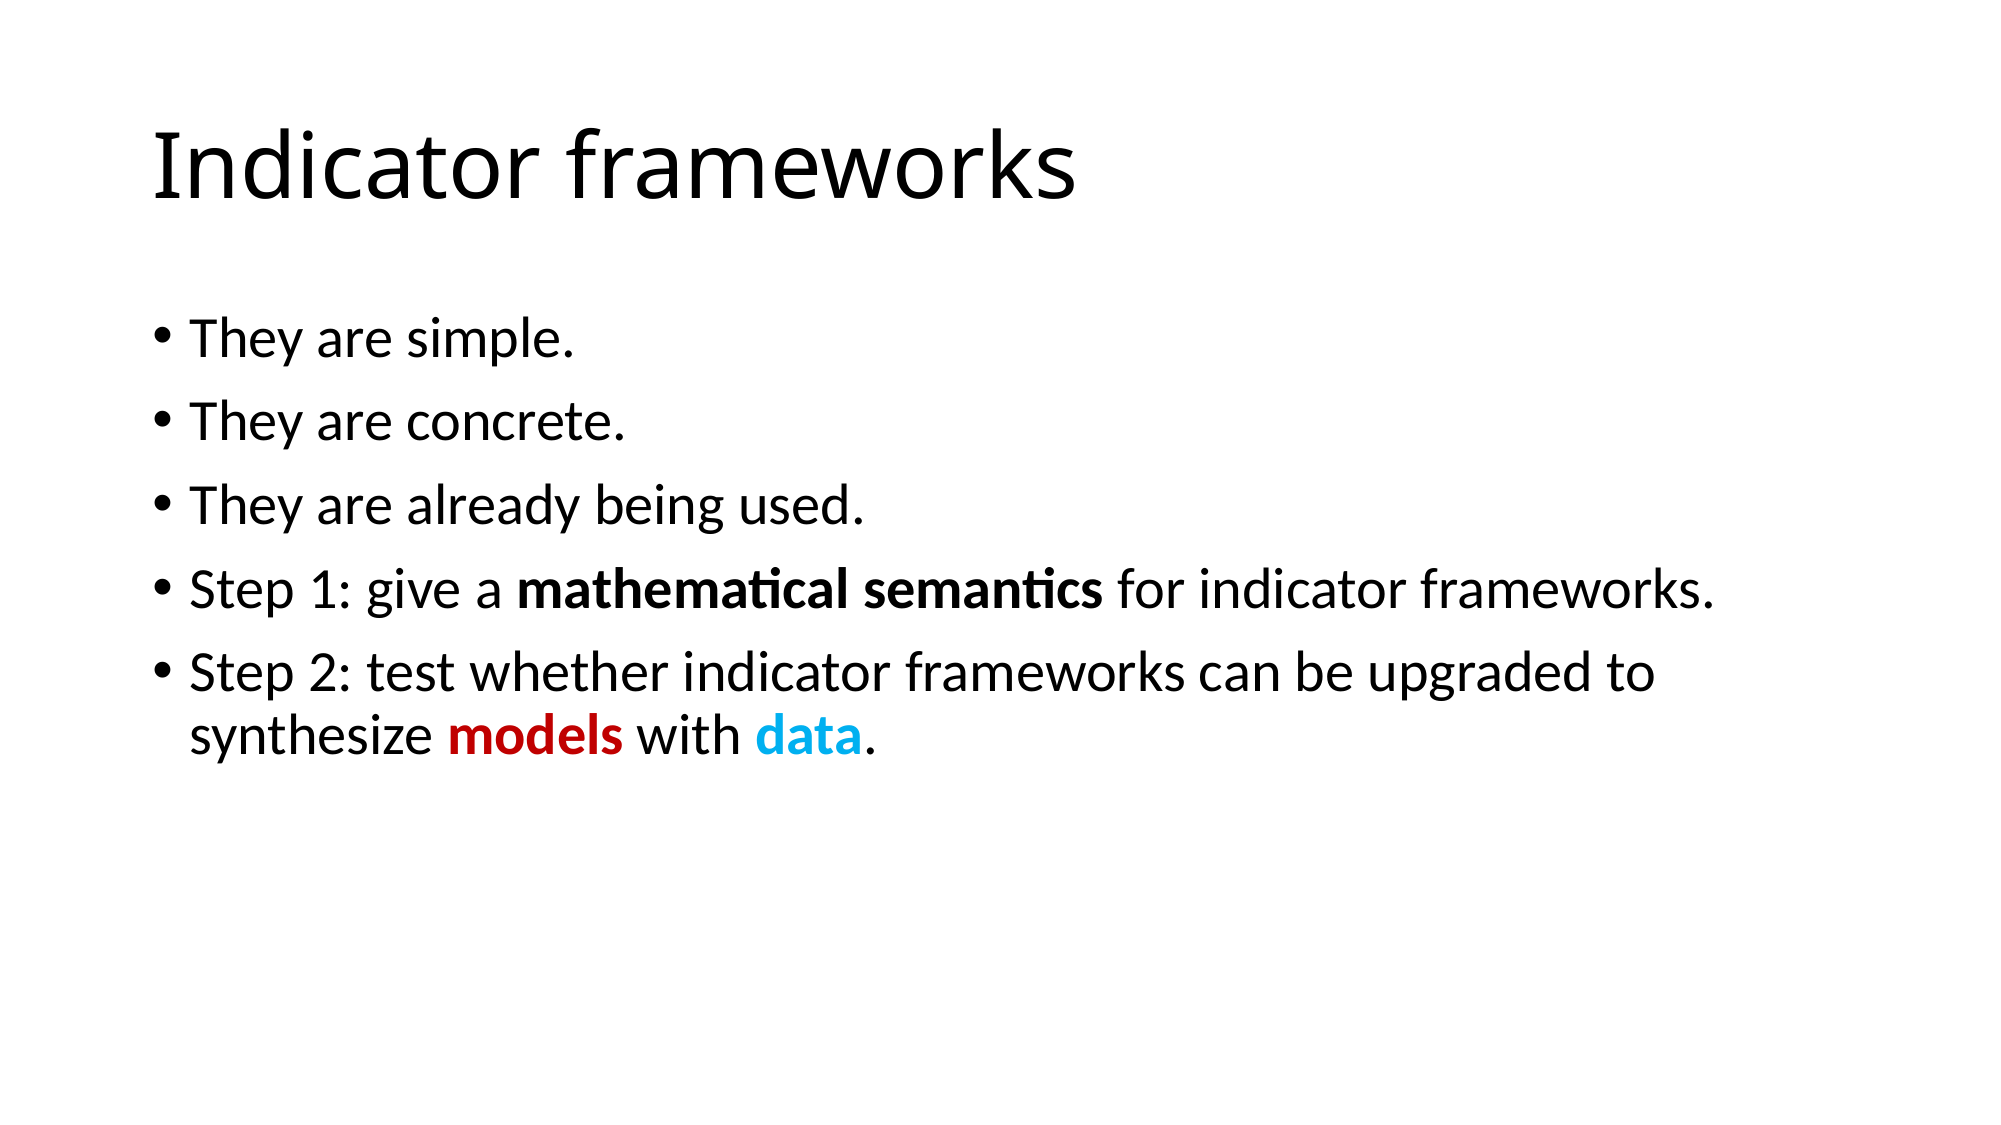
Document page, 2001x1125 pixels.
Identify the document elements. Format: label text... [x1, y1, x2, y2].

list They are simple. They are concrete. They are already being used. Step 1: give a mathematical semantics for indicator frameworks. Step 2: test whether indicator frameworks can be upgraded to synthesize models with data. [137, 299, 1863, 1014]
title Indicator frameworks [137, 59, 1863, 278]
